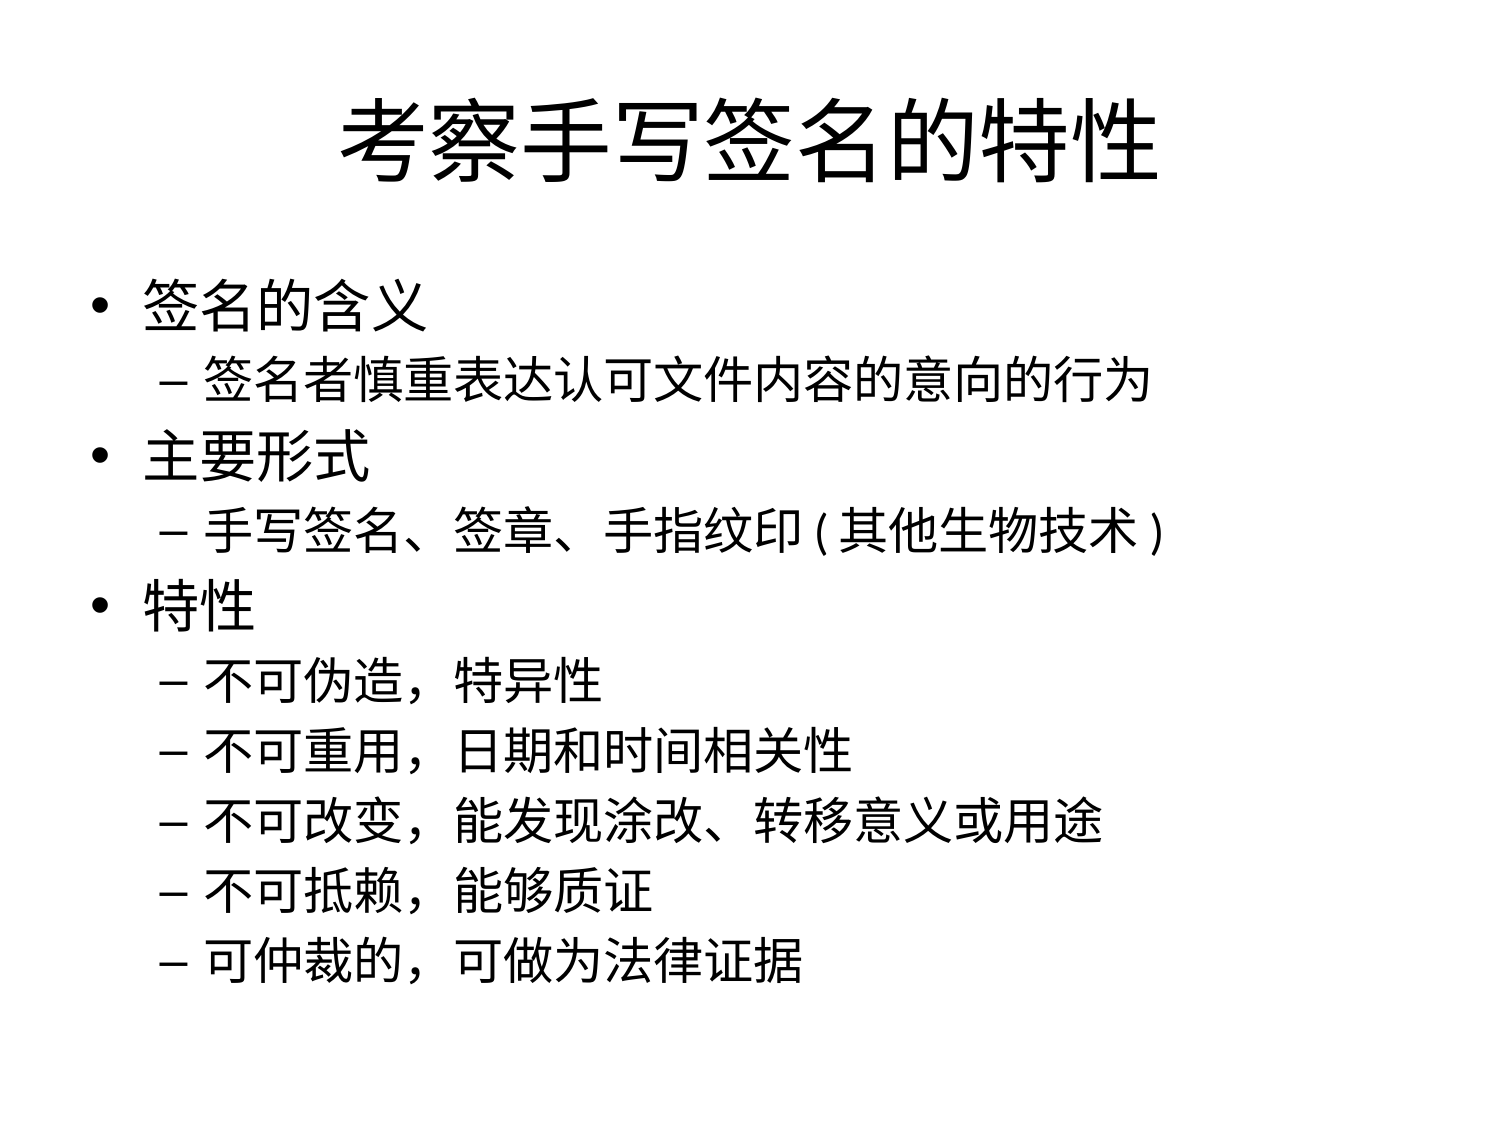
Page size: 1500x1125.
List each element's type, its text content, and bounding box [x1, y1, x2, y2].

list 签名的含义 签名者慎重表达认可文件内容的意向的行为 主要形式 手写签名、签章、手指纹印(其他生物技术) 特性 不可伪造，特异性 不可重用，日期和时间相关性 不可改变，能发现涂改、转移意义或用途 不可抵赖，能够质证 可仲裁的，可做为法律证据 [75, 262, 1425, 1005]
title 考察手写签名的特性 [75, 45, 1425, 233]
